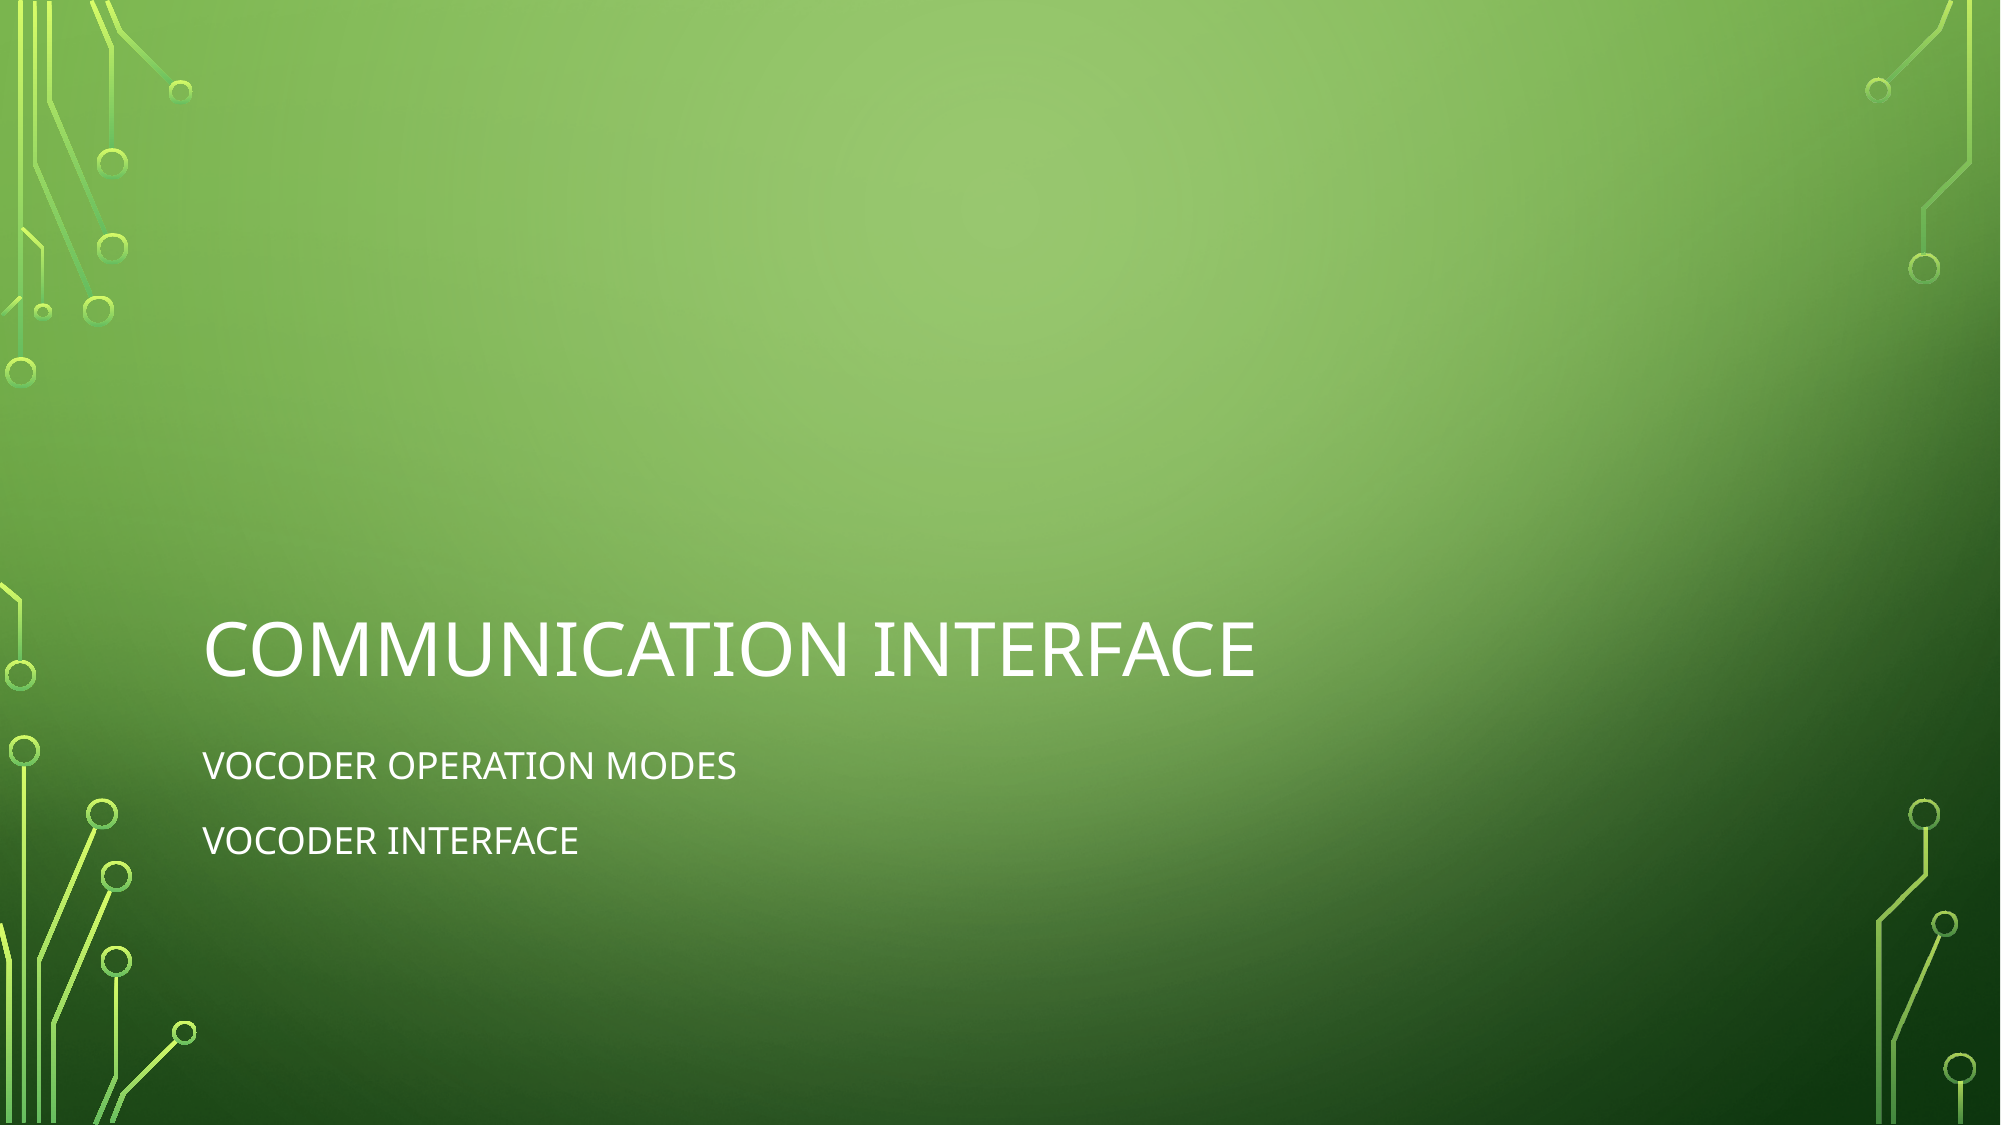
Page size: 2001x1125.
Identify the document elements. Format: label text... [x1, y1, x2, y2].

title Communication Interface [187, 232, 1813, 701]
list Vocoder Operation Modes Vocoder Interface [187, 725, 1813, 952]
